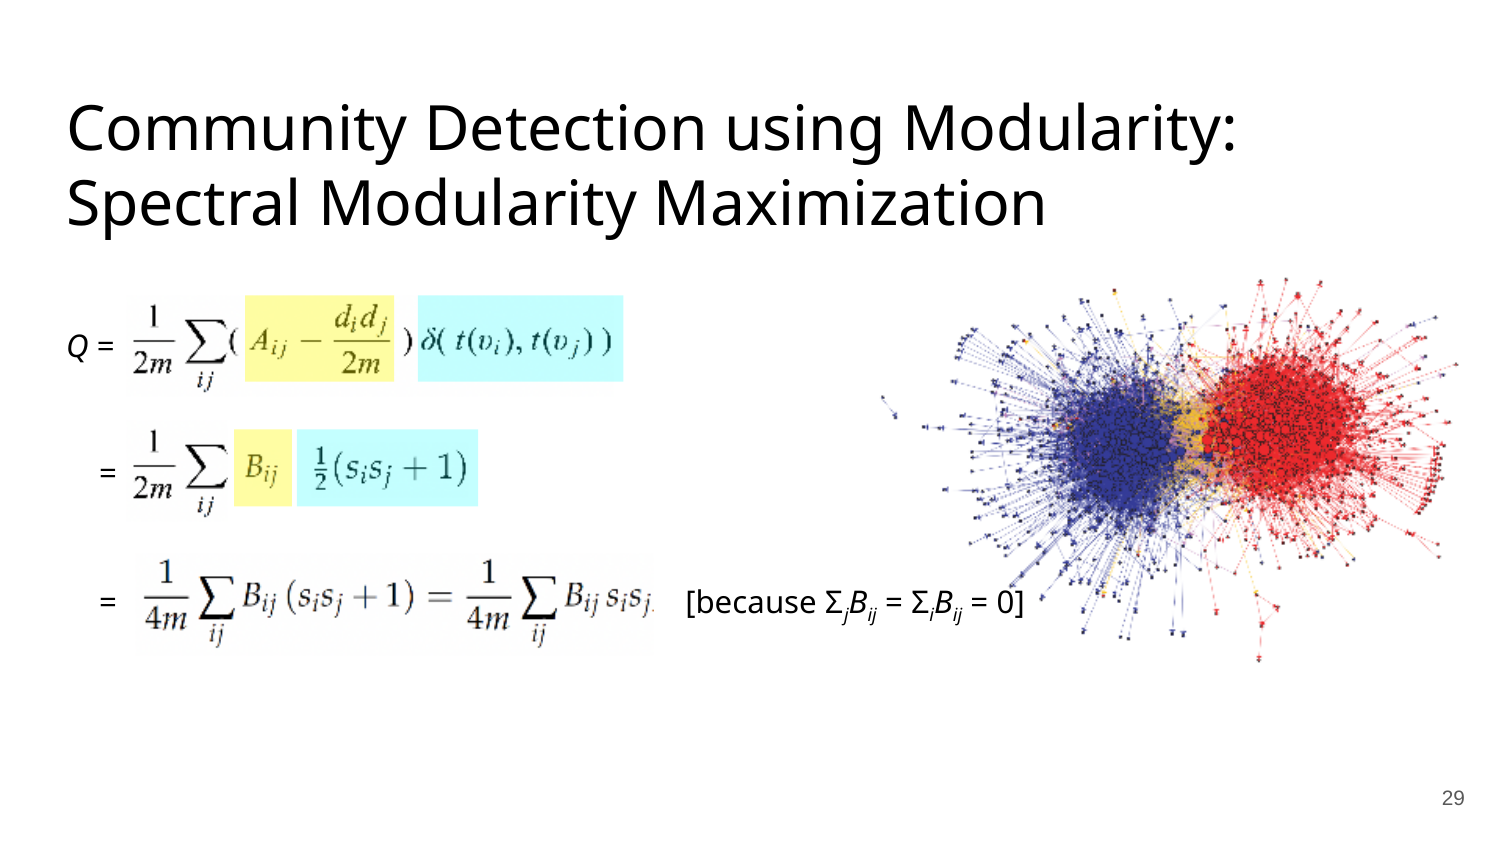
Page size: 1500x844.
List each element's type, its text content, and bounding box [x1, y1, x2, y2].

text_box Q = = = [because ΣjBij = ΣiBij = 0] [51, 305, 1213, 765]
text_box [234, 429, 292, 507]
picture [126, 295, 614, 398]
picture [134, 553, 654, 656]
picture [244, 450, 282, 491]
slide_number 29 [1389, 764, 1480, 830]
text_box [296, 429, 479, 507]
picture [310, 442, 469, 498]
text_box Community Detection using Modularity: Spectral Modularity Maximization [51, 72, 1449, 255]
text_box [615, 295, 624, 382]
picture [876, 264, 1468, 672]
picture [126, 420, 228, 523]
